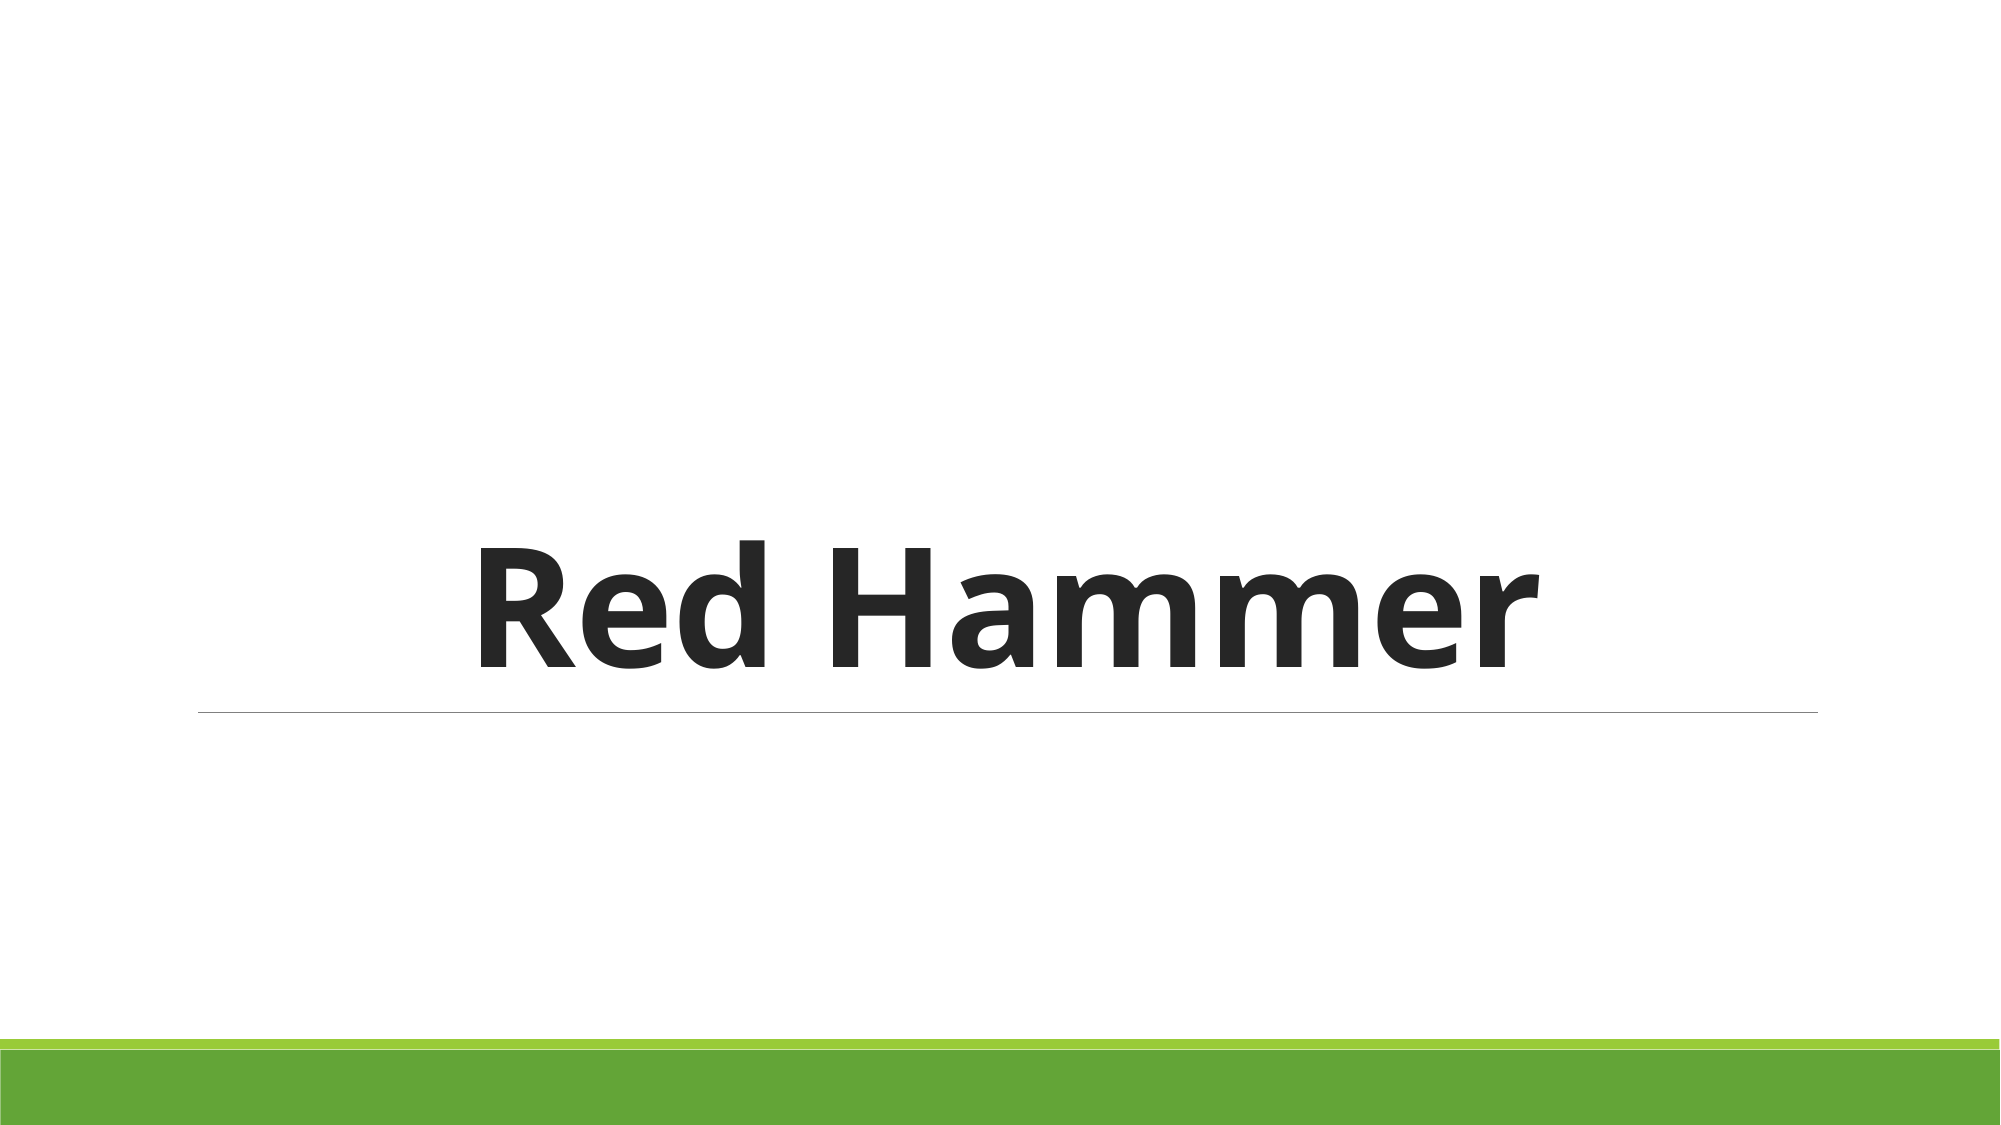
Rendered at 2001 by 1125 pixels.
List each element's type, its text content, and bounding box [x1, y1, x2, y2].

title Red Hammer [180, 124, 1830, 710]
